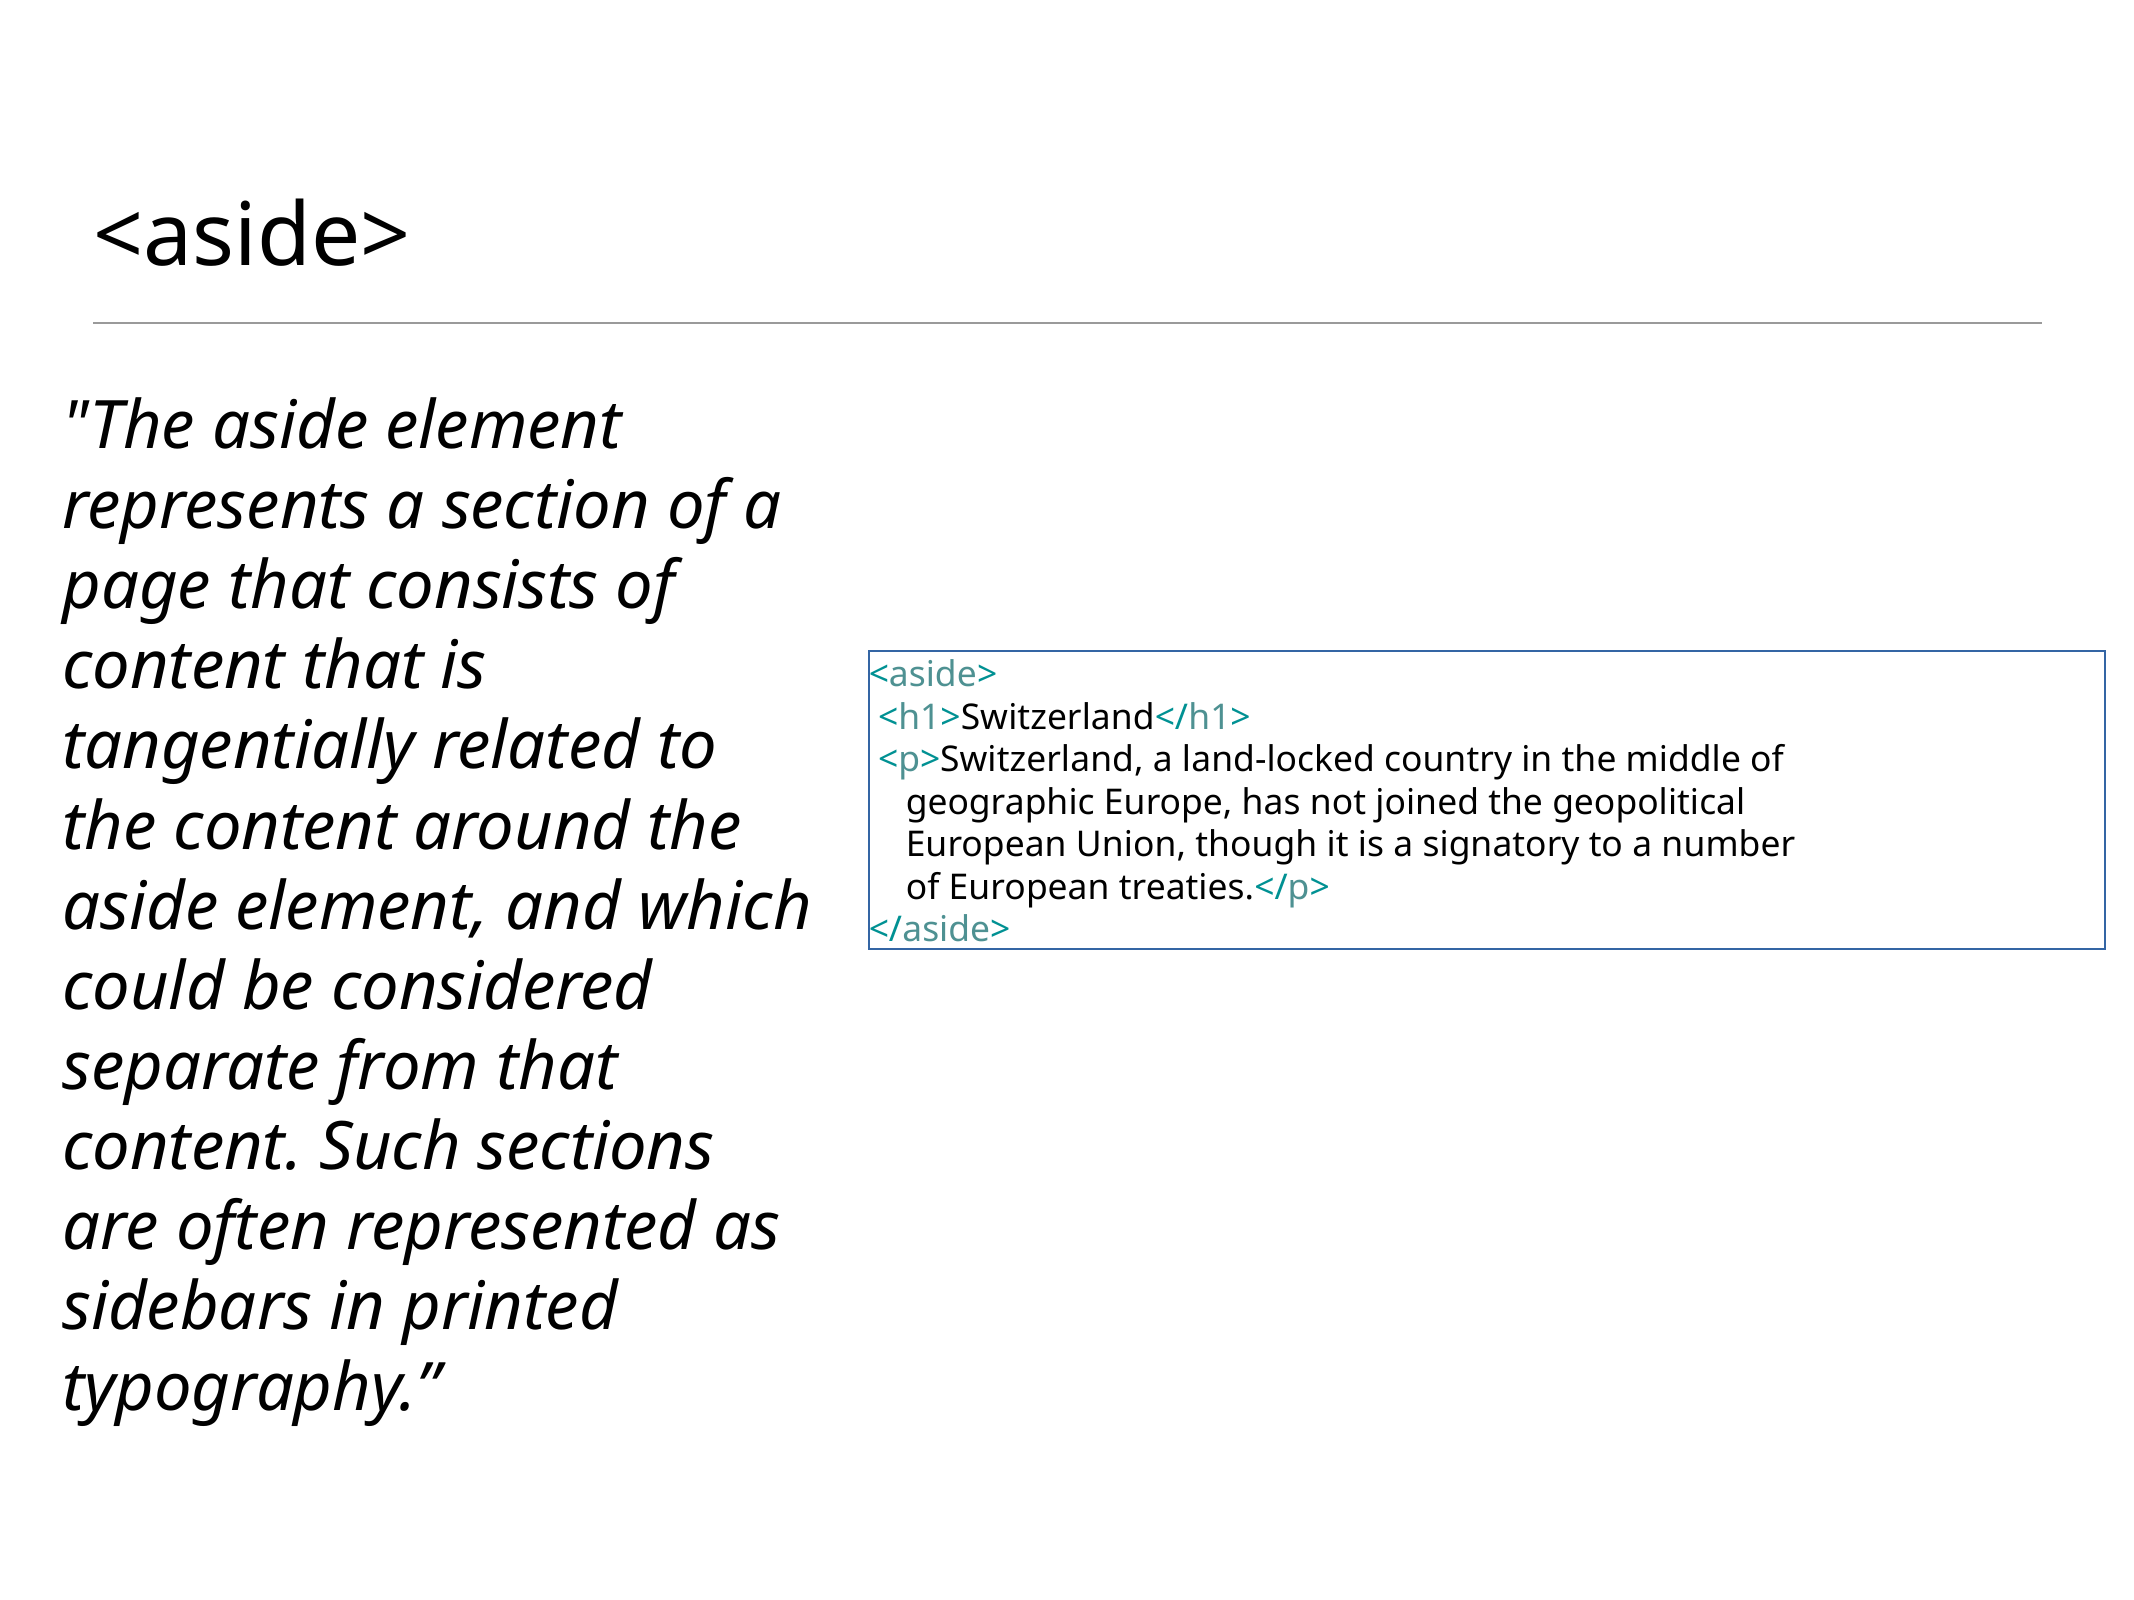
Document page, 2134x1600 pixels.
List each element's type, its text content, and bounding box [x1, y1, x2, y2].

title <aside> [93, 53, 2041, 284]
text_box <aside> <h1>Switzerland</h1> <p>Switzerland, a land-locked country in the middle of geographic Europe, has not joined the geopolitical European Union, though it is a signatory to a number of European treaties.</p> </aside> [868, 651, 2106, 949]
list "The aside element represents a section of a page that consists of content that is tangentially related to the content around the aside element, and which could be considered separate from that content. Such sections are often represented as sidebars in printed typography.” [61, 381, 819, 1444]
